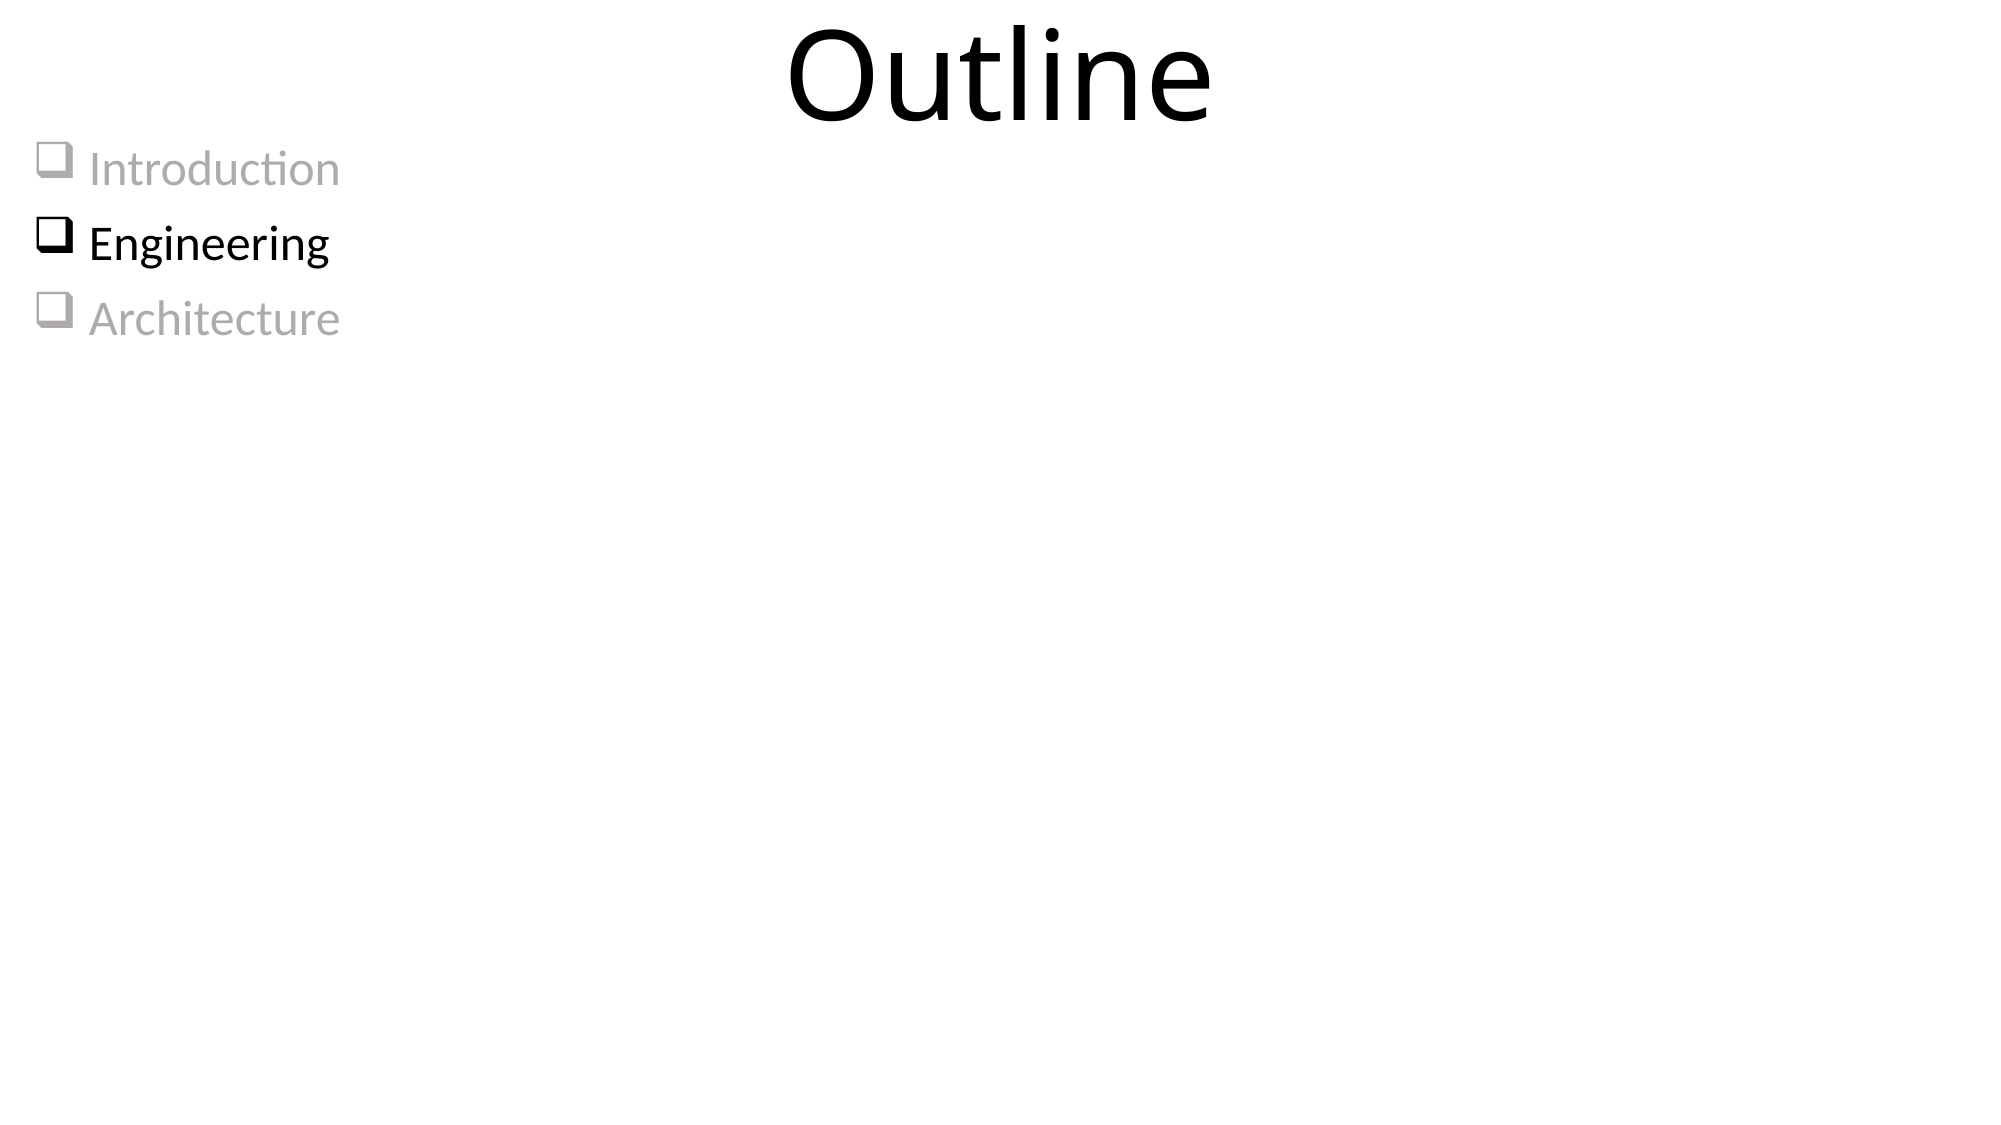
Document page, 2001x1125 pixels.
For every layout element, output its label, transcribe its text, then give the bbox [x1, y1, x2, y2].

subtitle Introduction Engineering Architecture [17, 135, 1976, 1115]
title Outline [249, 0, 1750, 135]
